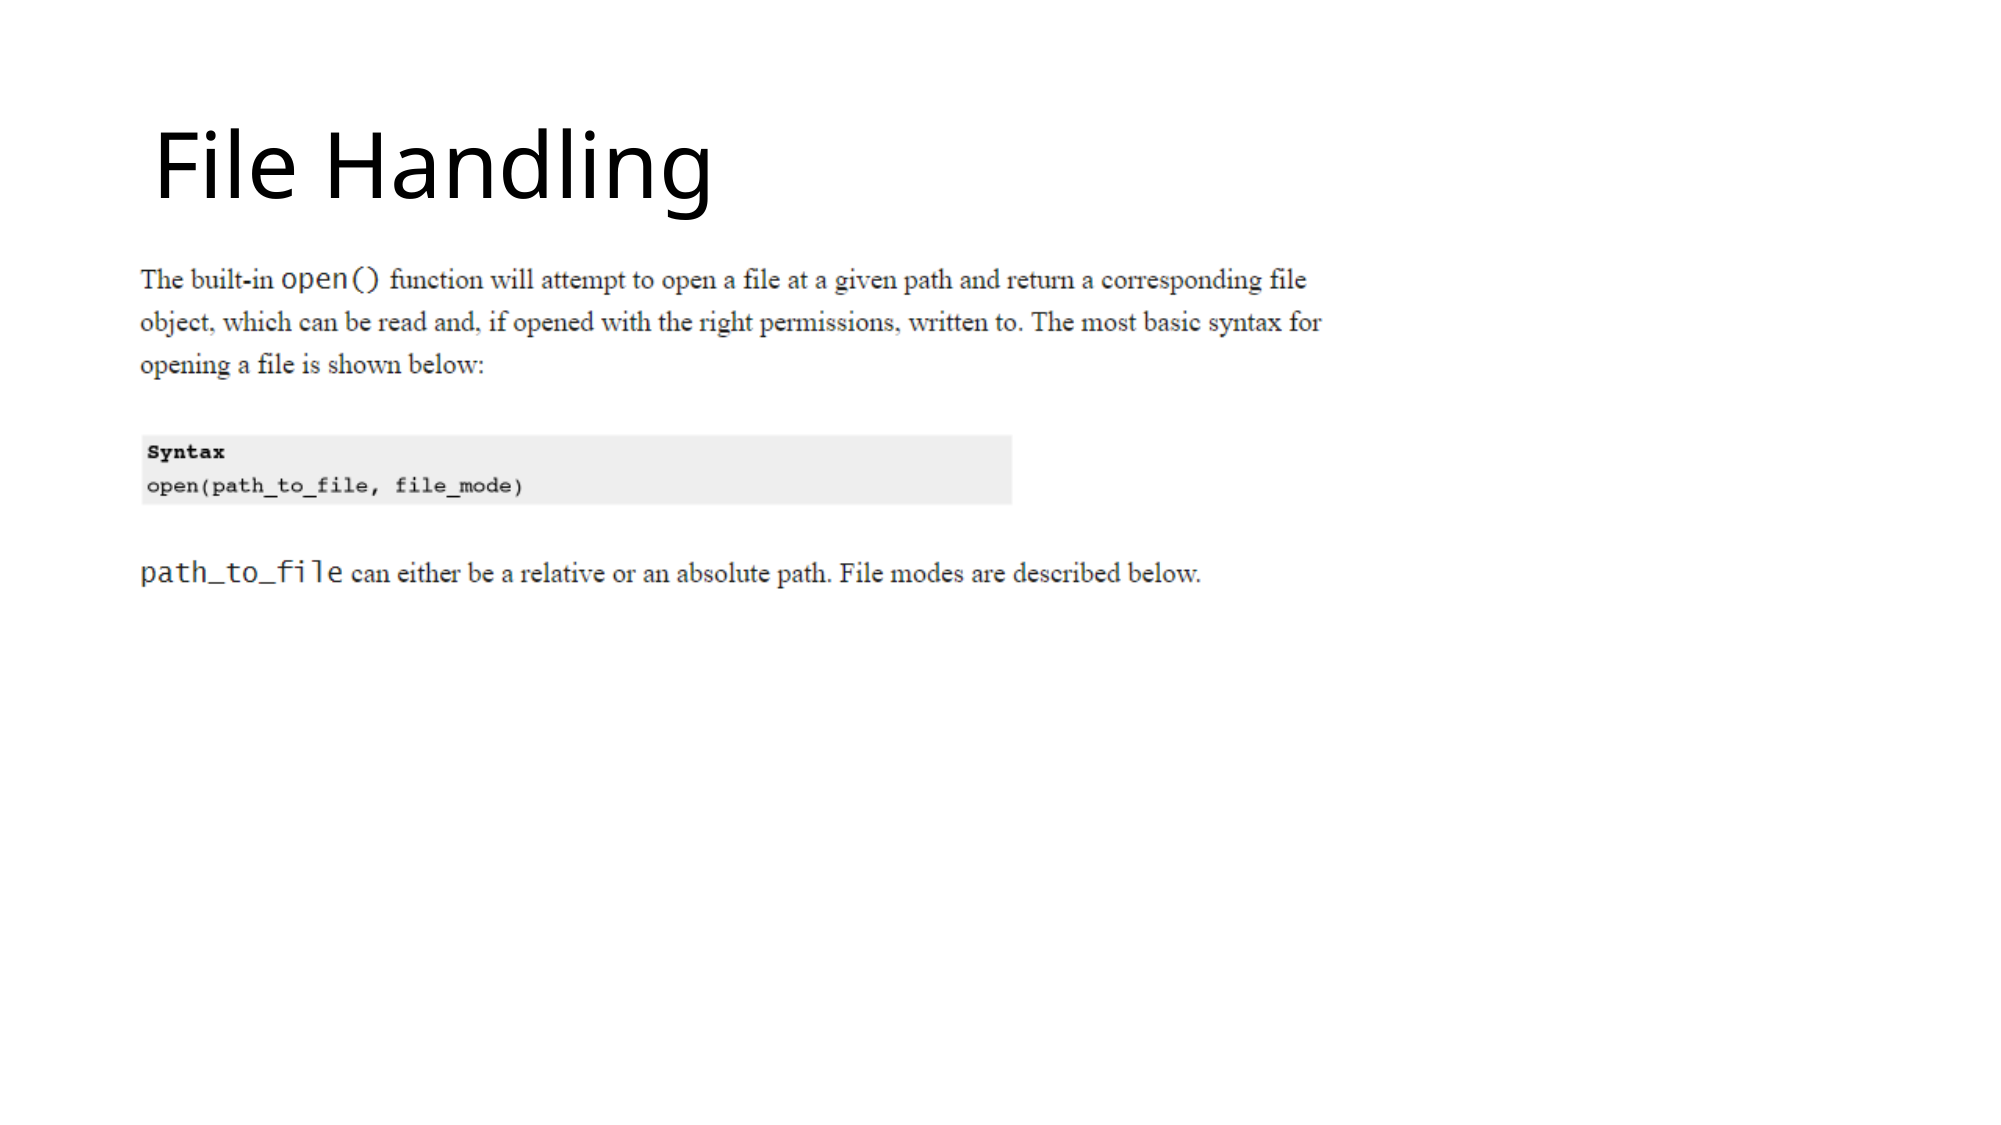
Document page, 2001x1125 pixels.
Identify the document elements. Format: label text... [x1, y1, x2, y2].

picture [123, 248, 1343, 617]
title File Handling [137, 59, 1863, 278]
